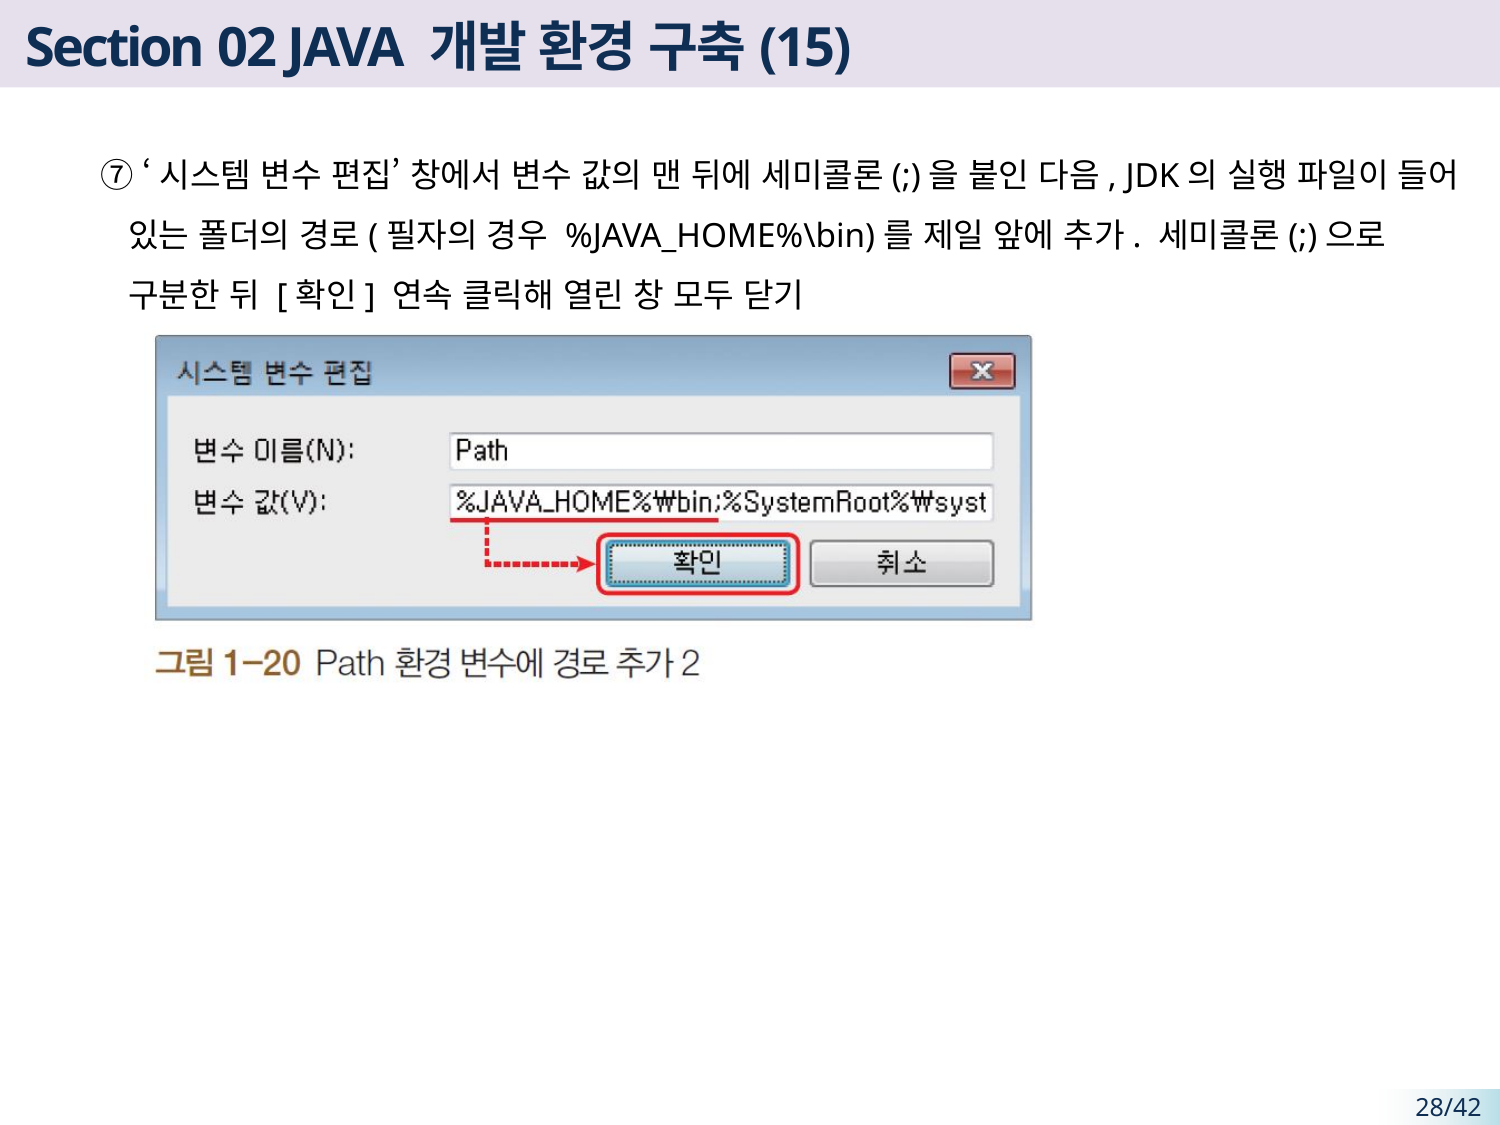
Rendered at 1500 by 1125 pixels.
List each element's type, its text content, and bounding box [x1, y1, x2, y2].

title Section 02 JAVA 개발 환경 구축(15) [10, 5, 1288, 84]
picture [144, 325, 1046, 691]
list ⑦ ‘시스템 변수 편집’ 창에서 변수 값의 맨 뒤에 세미콜론(;)을 붙인 다음, JDK의 실행 파일이 들어 있는 폴더의 경로(필자의 경우 %JAVA_HOME%\bin)를 제일 앞에 추가. 세미콜론(;)으로 구분한 뒤 [확인] 연속 클릭해 열린 창 모두 닫기 [10, 126, 1481, 1057]
